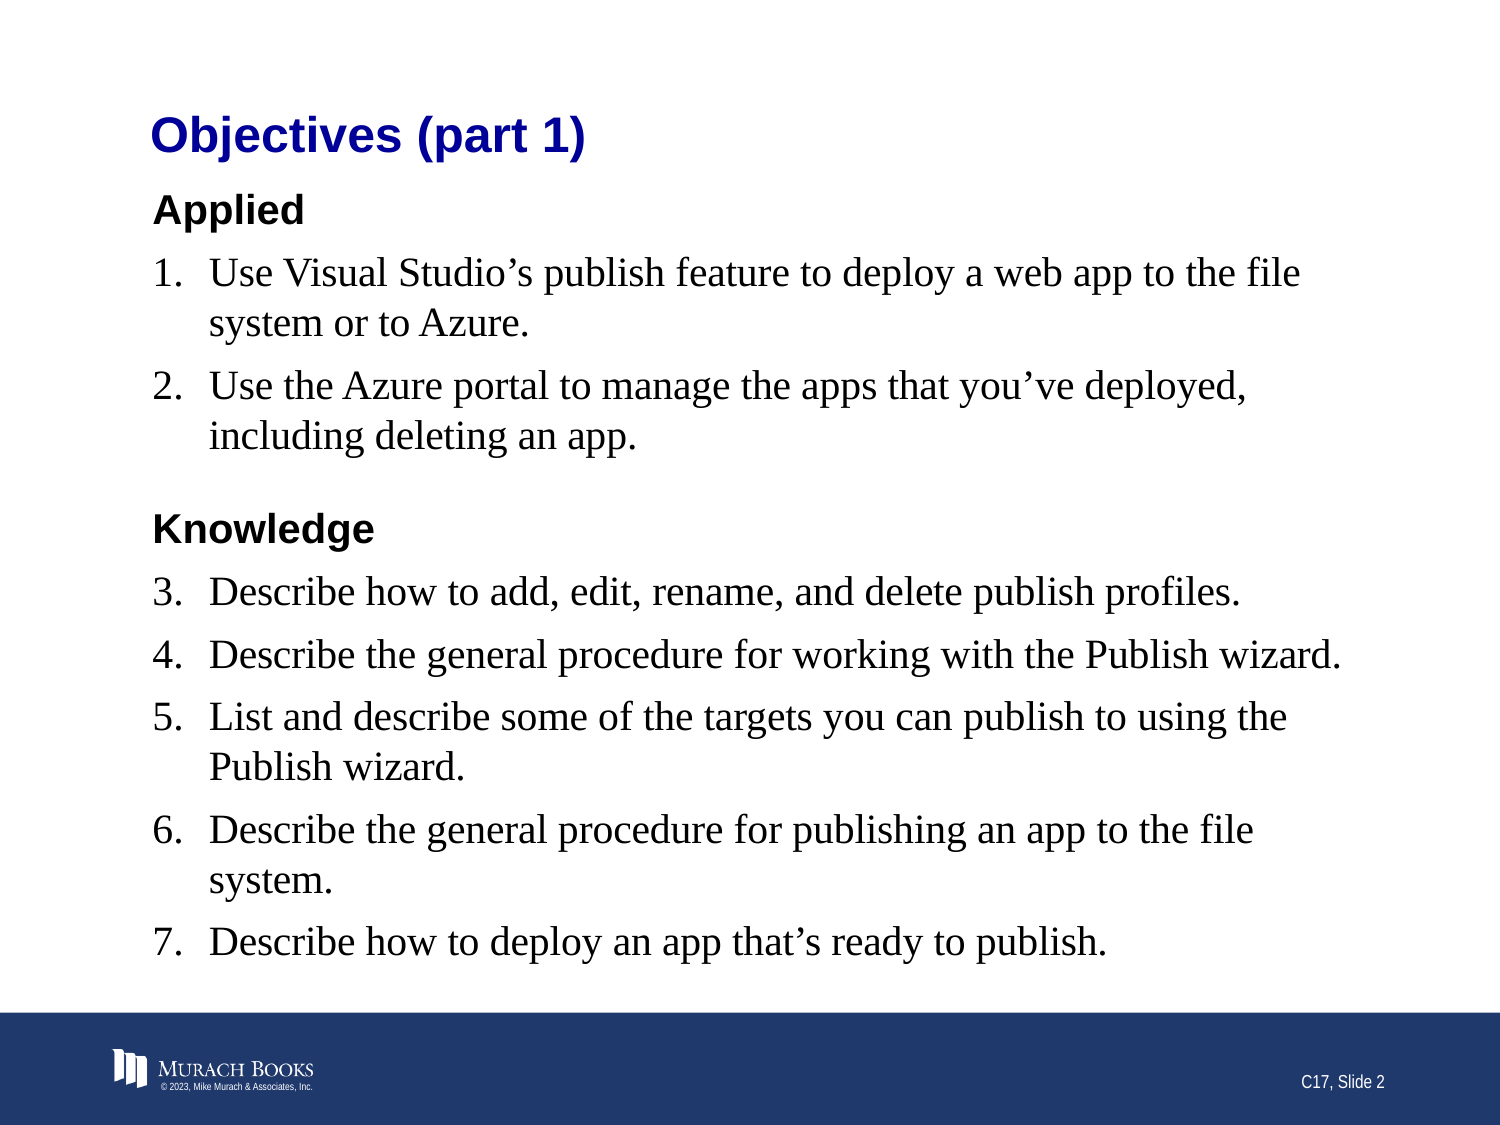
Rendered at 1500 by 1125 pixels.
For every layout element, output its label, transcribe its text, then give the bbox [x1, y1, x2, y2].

list Applied Use Visual Studio’s publish feature to deploy a web app to the file system or to Azure. Use the Azure portal to manage the apps that you’ve deployed, including deleting an app. Knowledge Describe how to add, edit, rename, and delete publish profiles. Describe the general procedure for working with the Publish wizard. List and describe some of the targets you can publish to using the Publish wizard. Describe the general procedure for publishing an app to the file system. Describe how to deploy an app that’s ready to publish. [137, 174, 1363, 975]
title Objectives (part 1) [150, 102, 1350, 164]
footer © 2023, Mike Murach & Associates, Inc. [12, 1025, 463, 1100]
slide_number C17, Slide 2 [1087, 1025, 1400, 1100]
